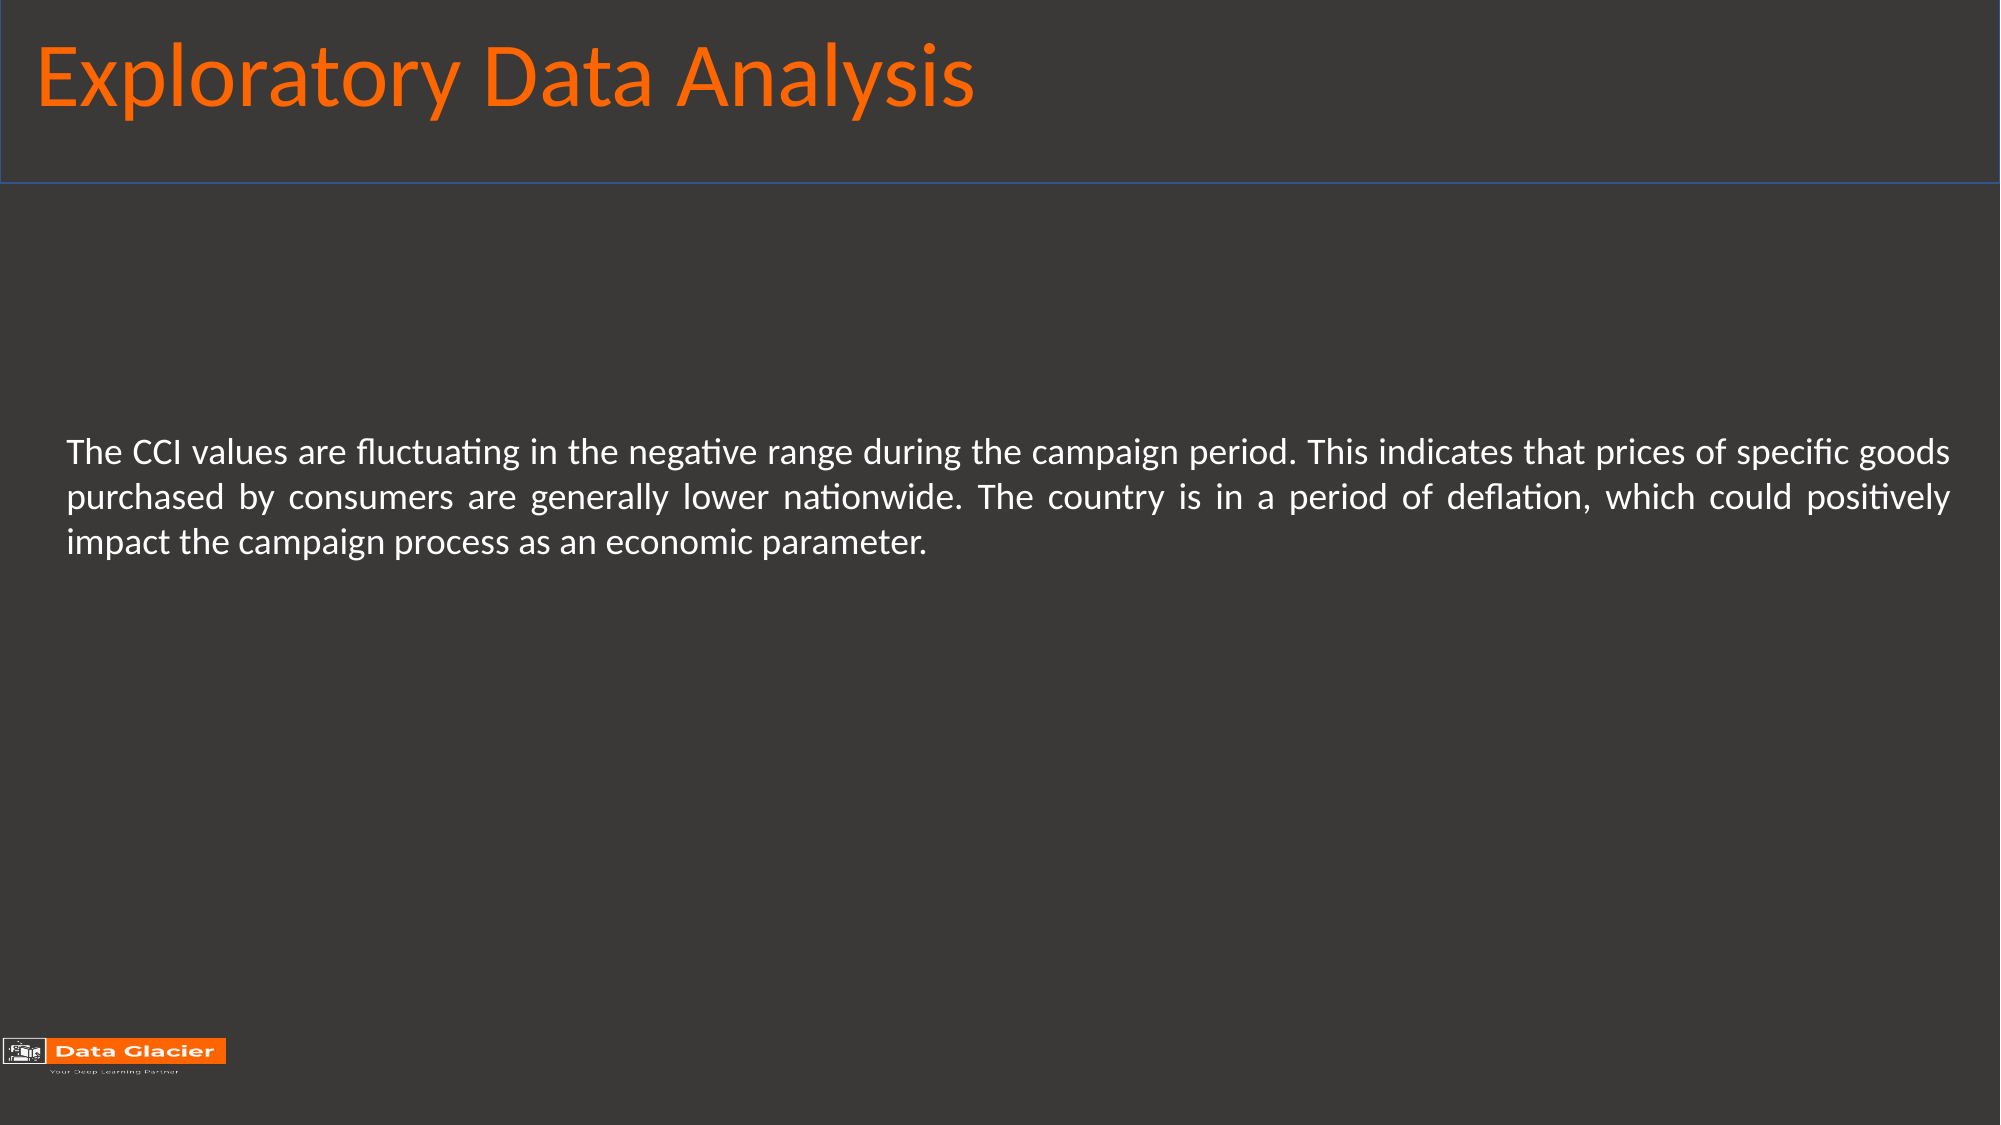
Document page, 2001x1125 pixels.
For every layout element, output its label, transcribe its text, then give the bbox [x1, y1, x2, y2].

text_box Exploratory Data Analysis [0, 0, 2000, 184]
picture [0, 987, 228, 1125]
text_box The CCI values are fluctuating in the negative range during the campaign period. This indicates that prices of specific goods purchased by consumers are generally lower nationwide. The country is in a period of deflation, which could positively impact the campaign process as an economic parameter. [51, 419, 1968, 570]
